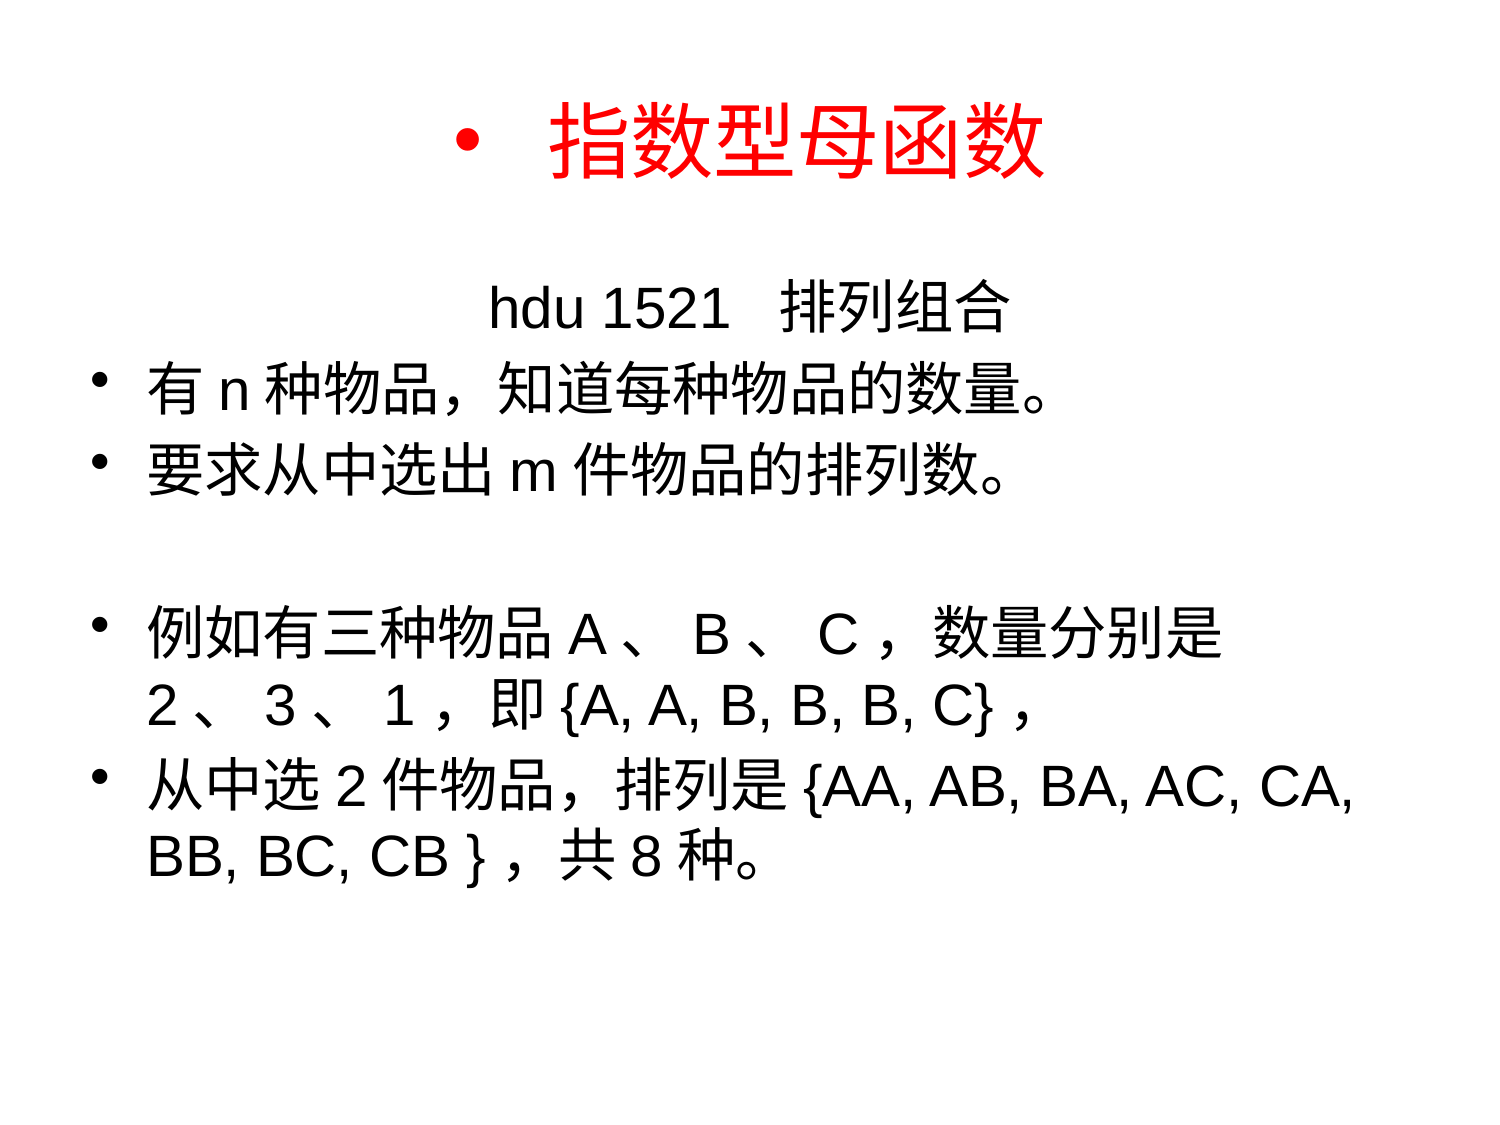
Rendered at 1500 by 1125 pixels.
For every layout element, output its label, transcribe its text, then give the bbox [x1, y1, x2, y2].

title 指数型母函数 [75, 45, 1425, 233]
list hdu 1521 排列组合 有n种物品，知道每种物品的数量。 要求从中选出m件物品的排列数。 例如有三种物品A、B、C，数量分别是2、3、1，即{A, A, B, B, B, C}， 从中选2件物品，排列是{AA, AB, BA, AC, CA, BB, BC, CB }，共8种。 [75, 262, 1425, 1005]
